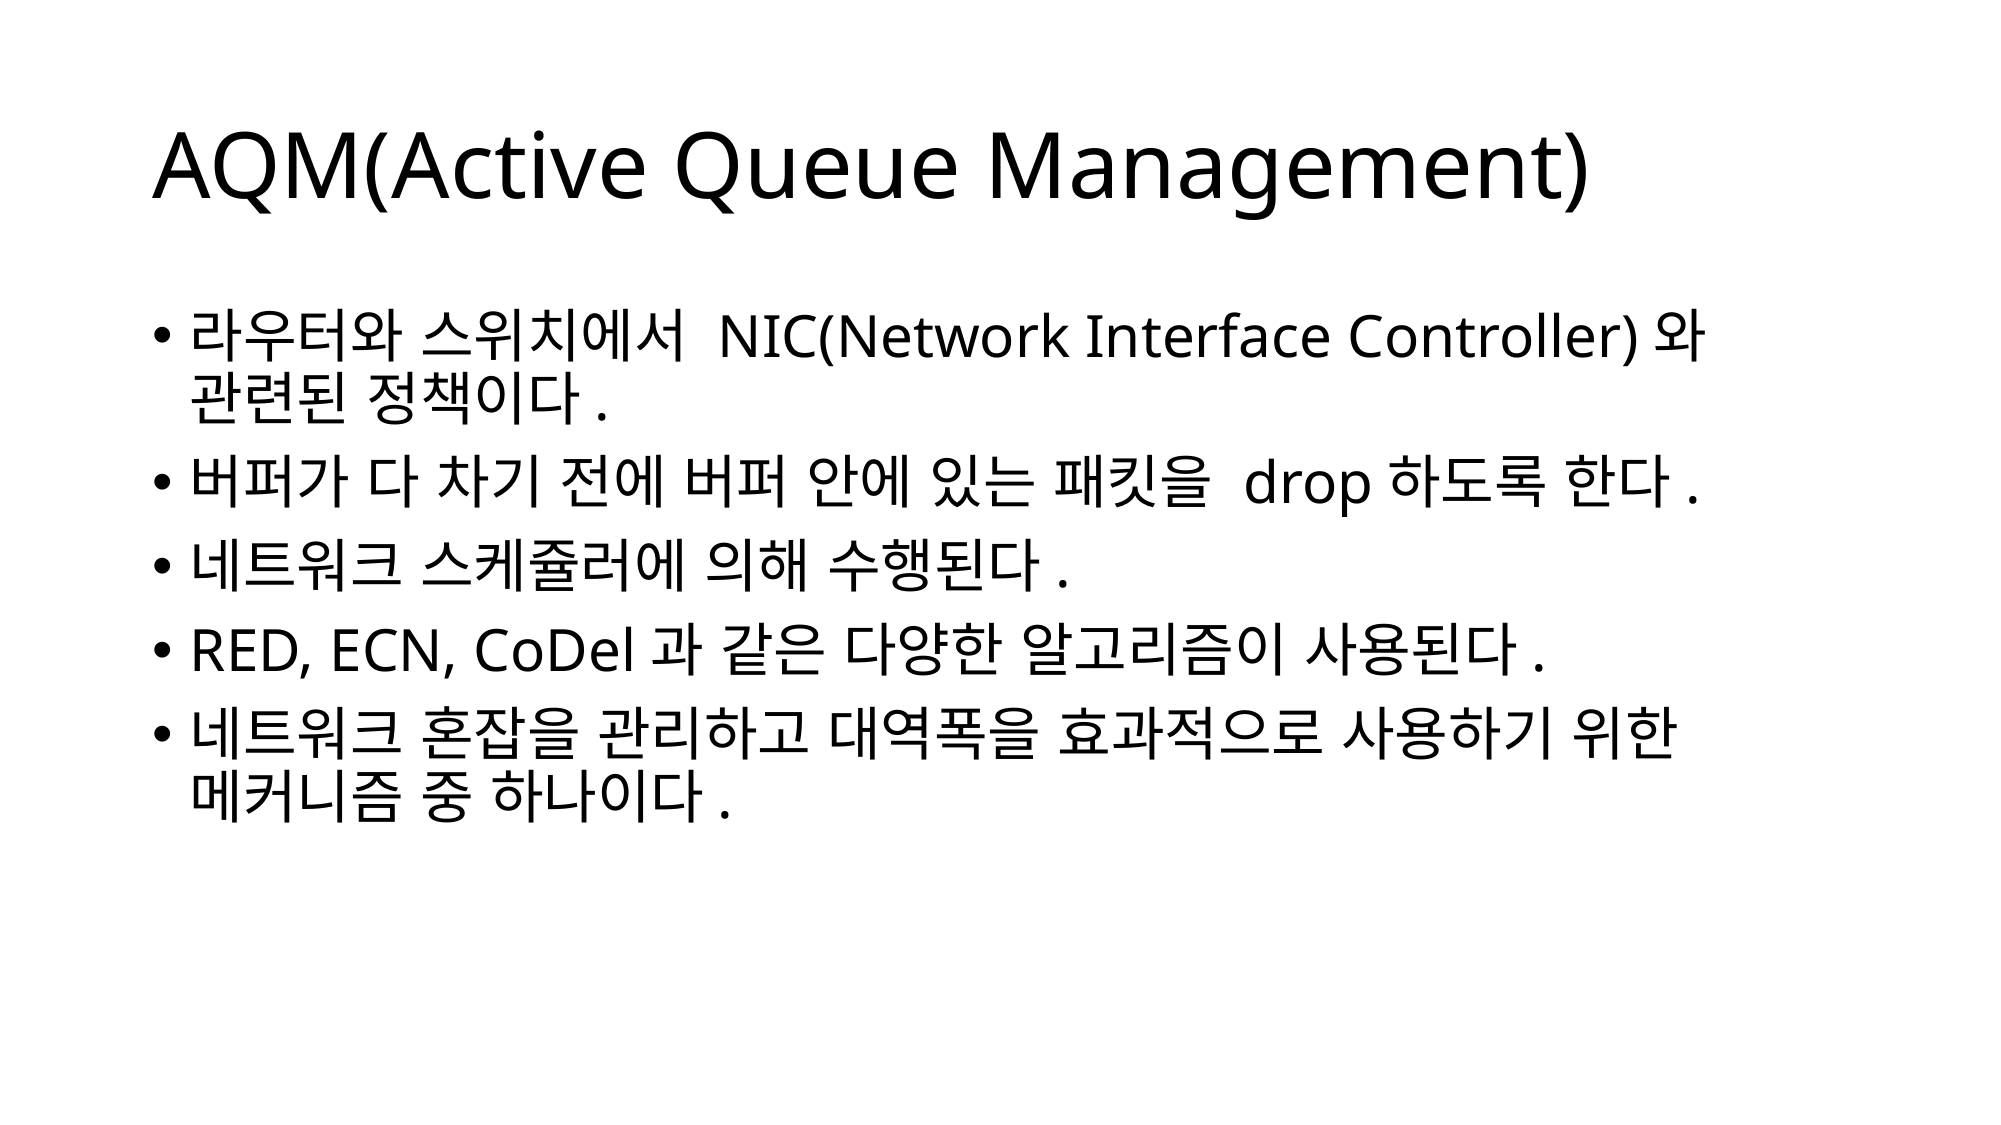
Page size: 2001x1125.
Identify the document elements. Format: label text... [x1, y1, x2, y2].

list 라우터와 스위치에서 NIC(Network Interface Controller)와 관련된 정책이다. 버퍼가 다 차기 전에 버퍼 안에 있는 패킷을 drop하도록 한다. 네트워크 스케쥴러에 의해 수행된다. RED, ECN, CoDel과 같은 다양한 알고리즘이 사용된다. 네트워크 혼잡을 관리하고 대역폭을 효과적으로 사용하기 위한 메커니즘 중 하나이다. [137, 299, 1863, 1014]
title AQM(Active Queue Management) [137, 59, 1863, 278]
